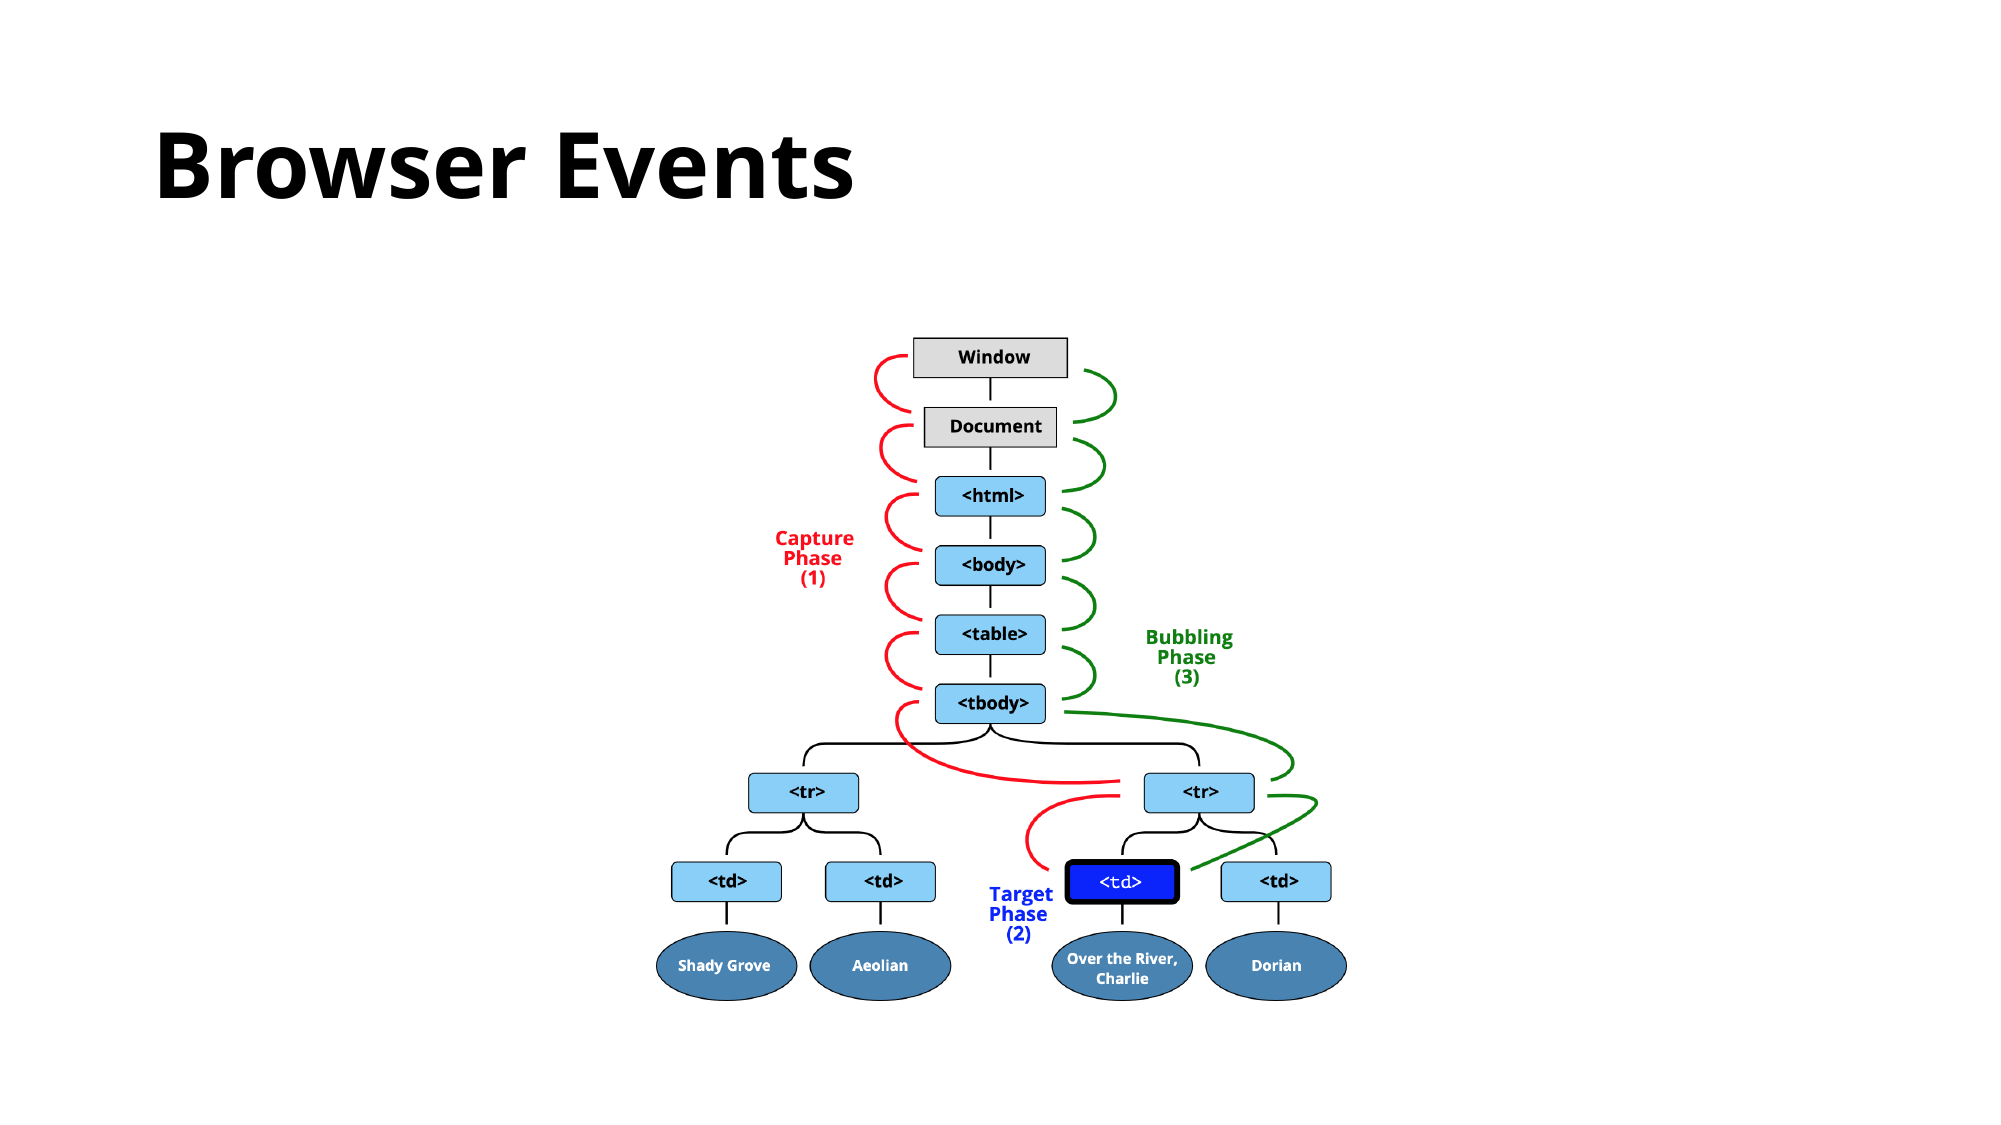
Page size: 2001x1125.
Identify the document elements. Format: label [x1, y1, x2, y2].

list [640, 299, 1360, 1014]
text_box [137, 59, 1863, 278]
